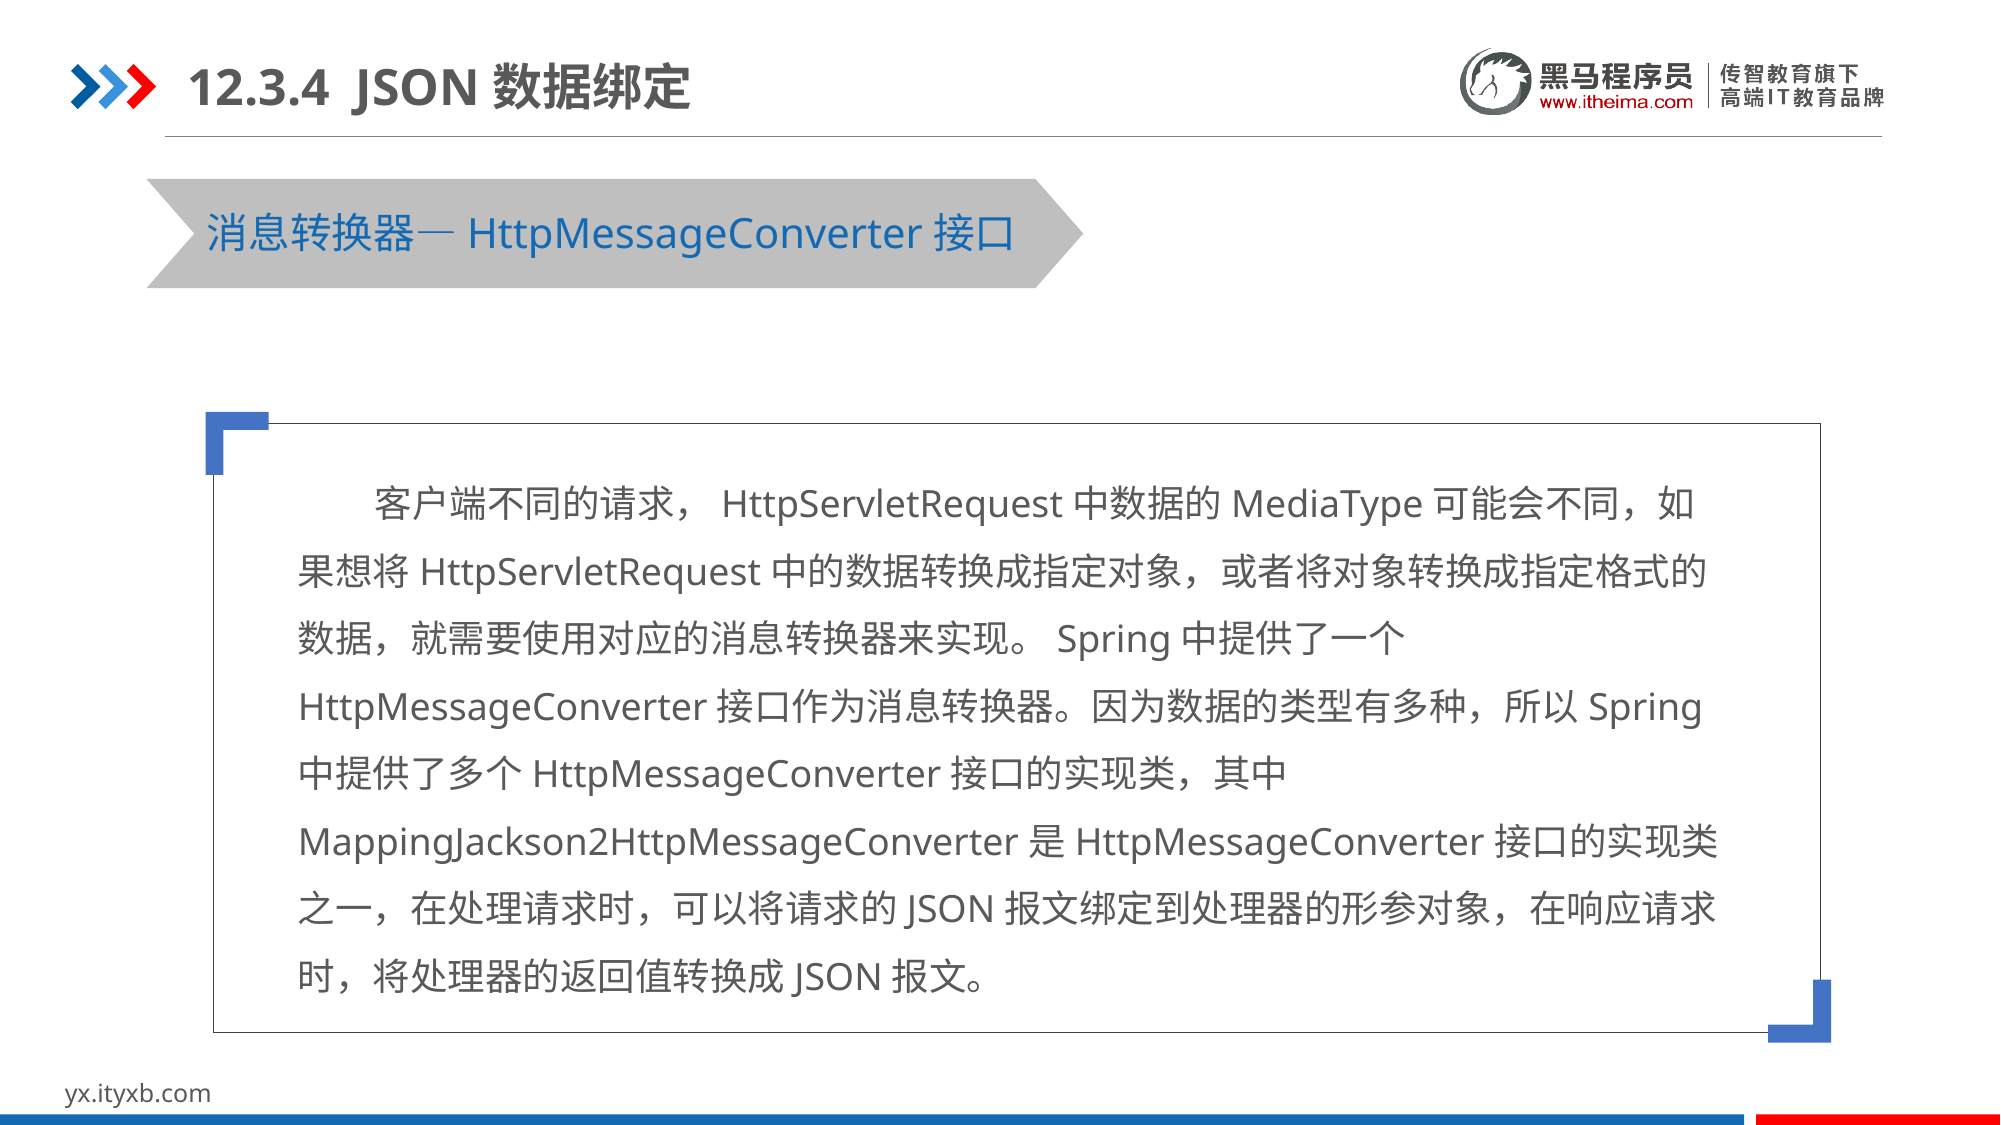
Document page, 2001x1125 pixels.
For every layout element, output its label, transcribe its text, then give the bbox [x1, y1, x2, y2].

text_box [213, 422, 1821, 1033]
picture [1460, 48, 1887, 115]
text_box [204, 411, 270, 476]
text_box 消息转换器—HttpMessageConverter接口 [191, 199, 1032, 265]
text_box [146, 178, 1084, 289]
text_box 12.3.4 JSON数据绑定 [187, 43, 729, 127]
text_box [1767, 979, 1832, 1044]
